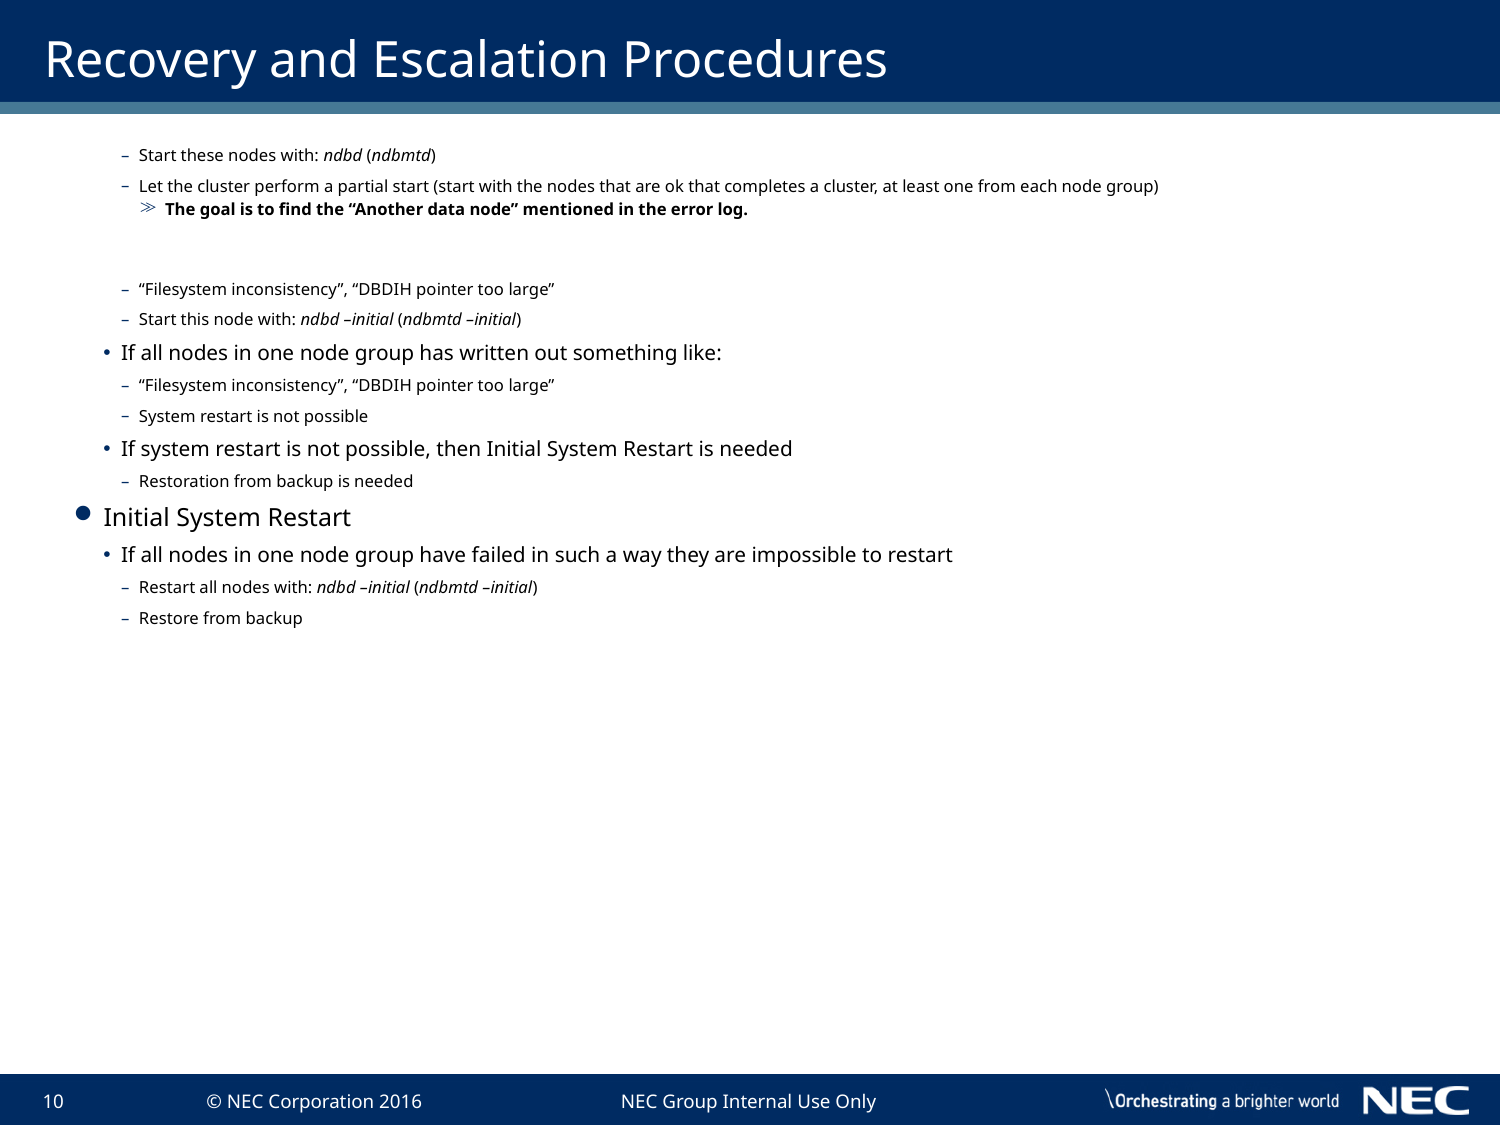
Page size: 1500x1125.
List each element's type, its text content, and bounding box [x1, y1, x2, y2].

list Start these nodes with: ndbd (ndbmtd) Let the cluster perform a partial start (start with the nodes that are ok that completes a cluster, at least one from each node group) The goal is to find the “Another data node” mentioned in the error log. “Filesystem inconsistency”, “DBDIH pointer too large” Start this node with: ndbd –initial (ndbmtd –initial) If all nodes in one node group has written out something like: “Filesystem inconsistency”, “DBDIH pointer too large” System restart is not possible If system restart is not possible, then Initial System Restart is needed Restoration from backup is needed Initial System Restart If all nodes in one node group have failed in such a way they are impossible to restart Restart all nodes with: ndbd –initial (ndbmtd –initial) Restore from backup [29, 137, 1471, 1059]
picture [0, 1074, 1500, 1125]
picture [0, 0, 1500, 114]
title Recovery and Escalation Procedures [29, 18, 1471, 96]
